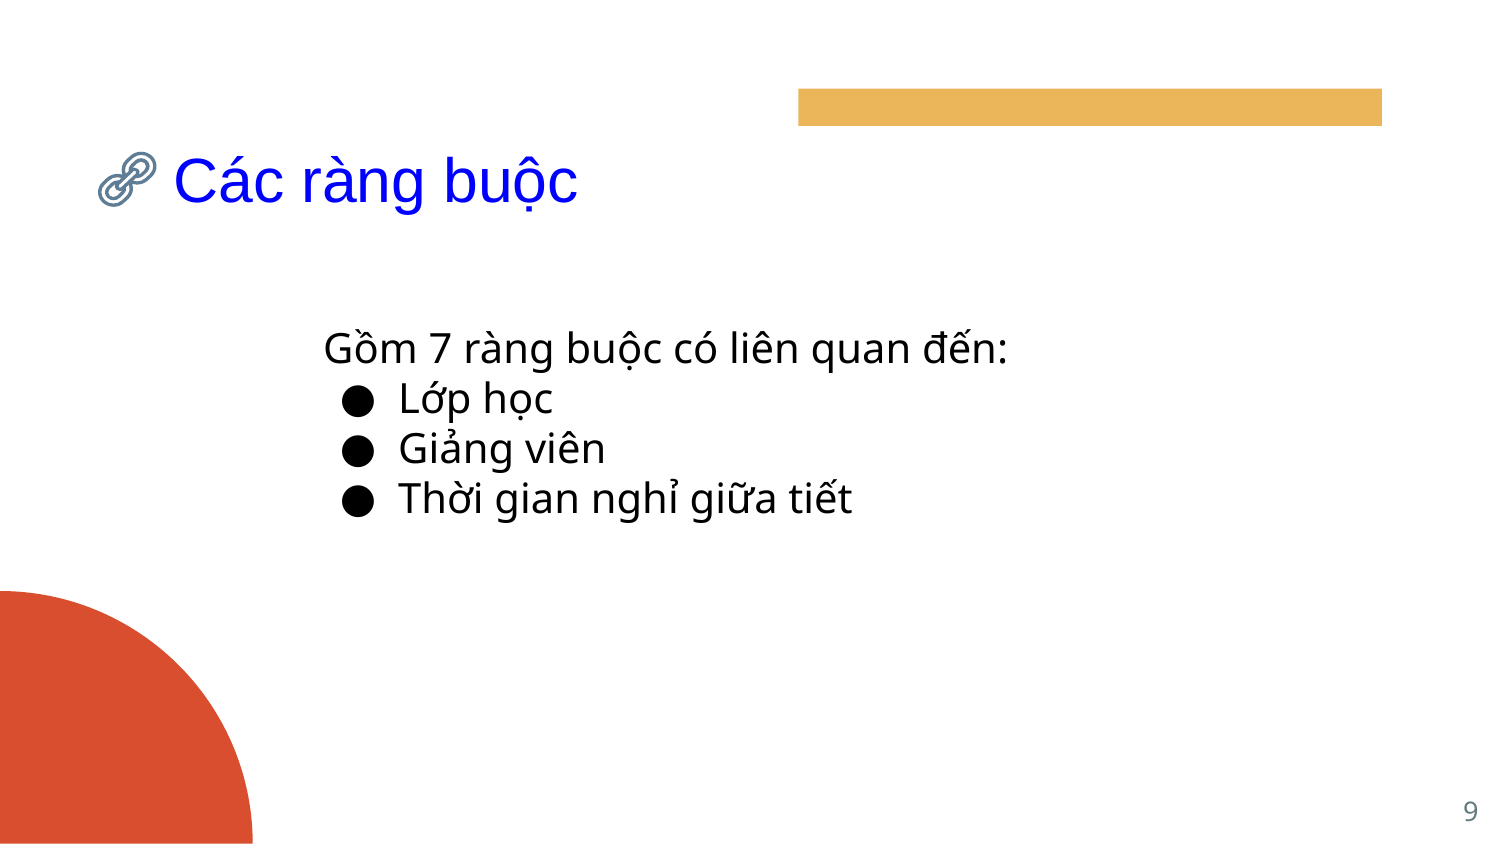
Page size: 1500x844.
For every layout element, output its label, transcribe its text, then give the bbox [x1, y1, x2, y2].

text_box [98, 151, 157, 207]
slide_number 9 [1403, 779, 1494, 844]
title Các ràng buộc [158, 125, 645, 220]
text_box Gồm 7 ràng buộc có liên quan đến: Lớp học Giảng viên Thời gian nghỉ giữa tiết [308, 306, 1496, 574]
